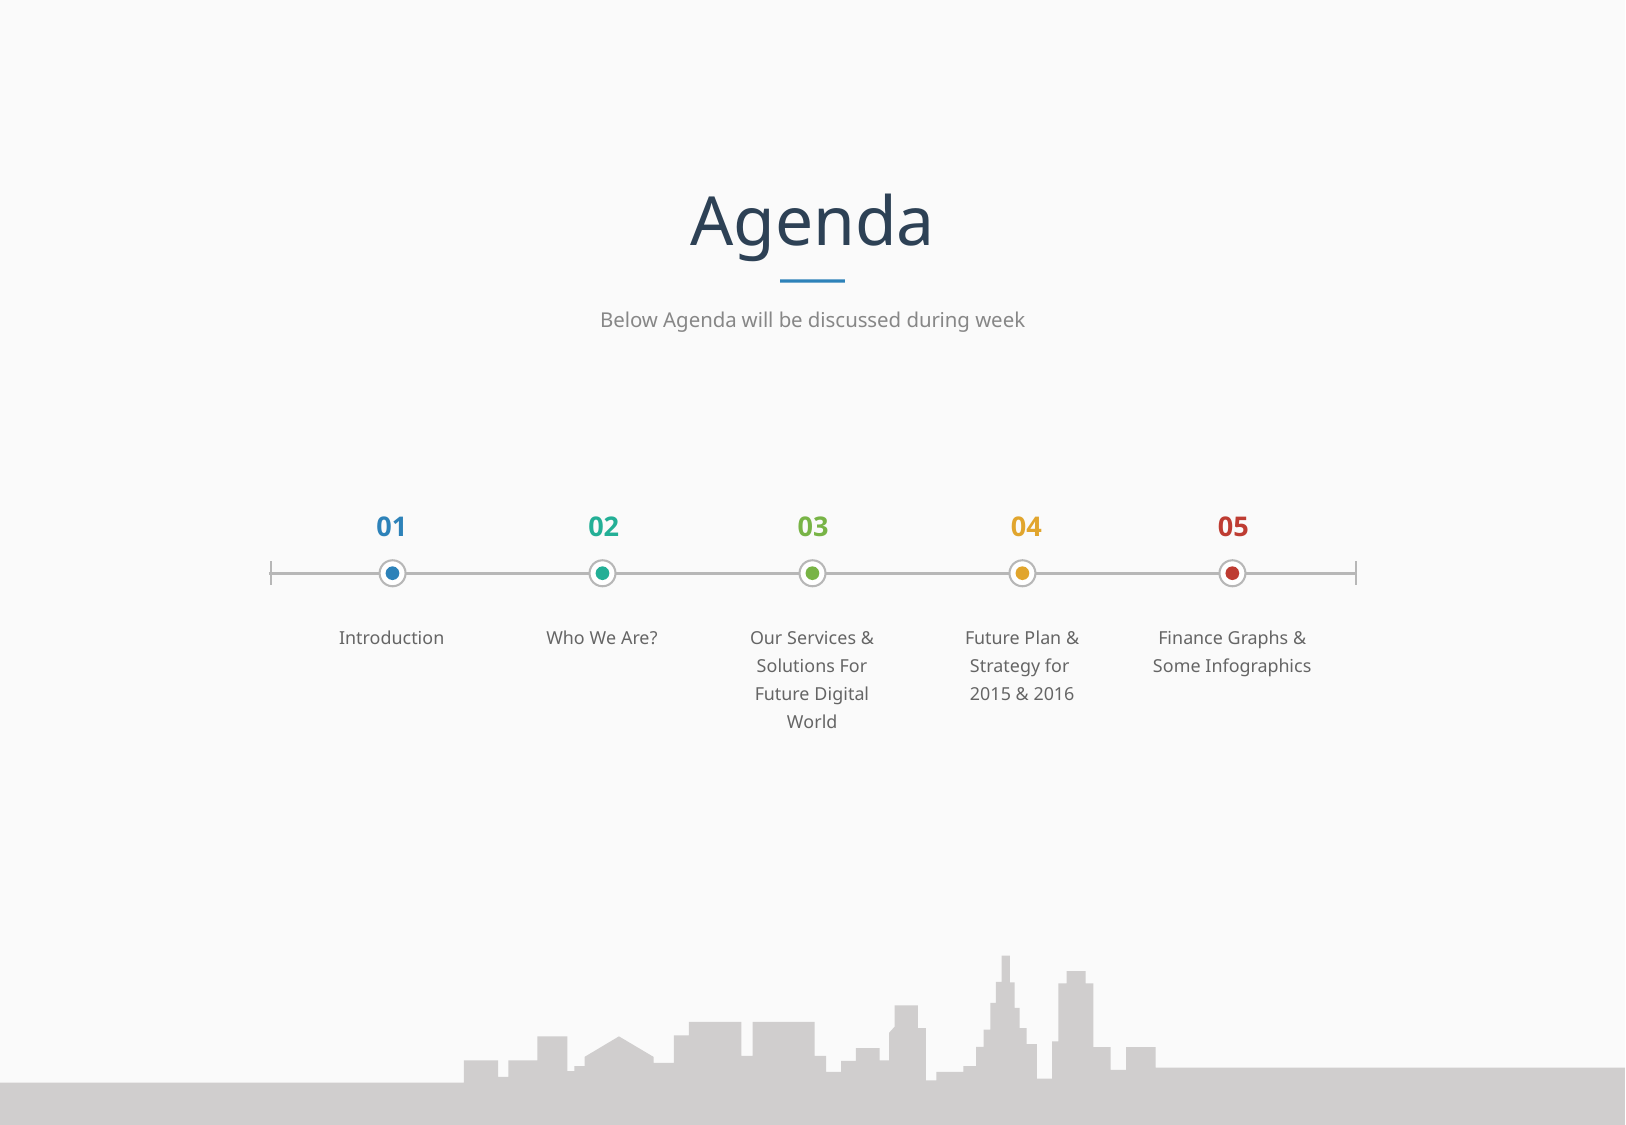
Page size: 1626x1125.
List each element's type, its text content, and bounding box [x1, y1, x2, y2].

text_box Finance Graphs & Some Infographics [1151, 619, 1314, 677]
text_box 02 [585, 508, 623, 542]
text_box 05 [1214, 508, 1253, 542]
text_box 01 [372, 508, 411, 542]
text_box 04 [1007, 508, 1046, 542]
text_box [268, 559, 1357, 587]
text_box Below Agenda will be discussed during week [121, 307, 1504, 332]
text_box [0, 955, 1625, 1125]
text_box Future Plan & Strategy for 2015 & 2016 [941, 619, 1104, 706]
text_box Who We Are? [520, 619, 684, 649]
text_box Our Services & Solutions For Future Digital World [730, 619, 894, 706]
text_box Introduction [310, 619, 474, 649]
text_box 03 [794, 508, 833, 542]
text_box [780, 279, 845, 283]
text_box Agenda [121, 177, 1504, 260]
